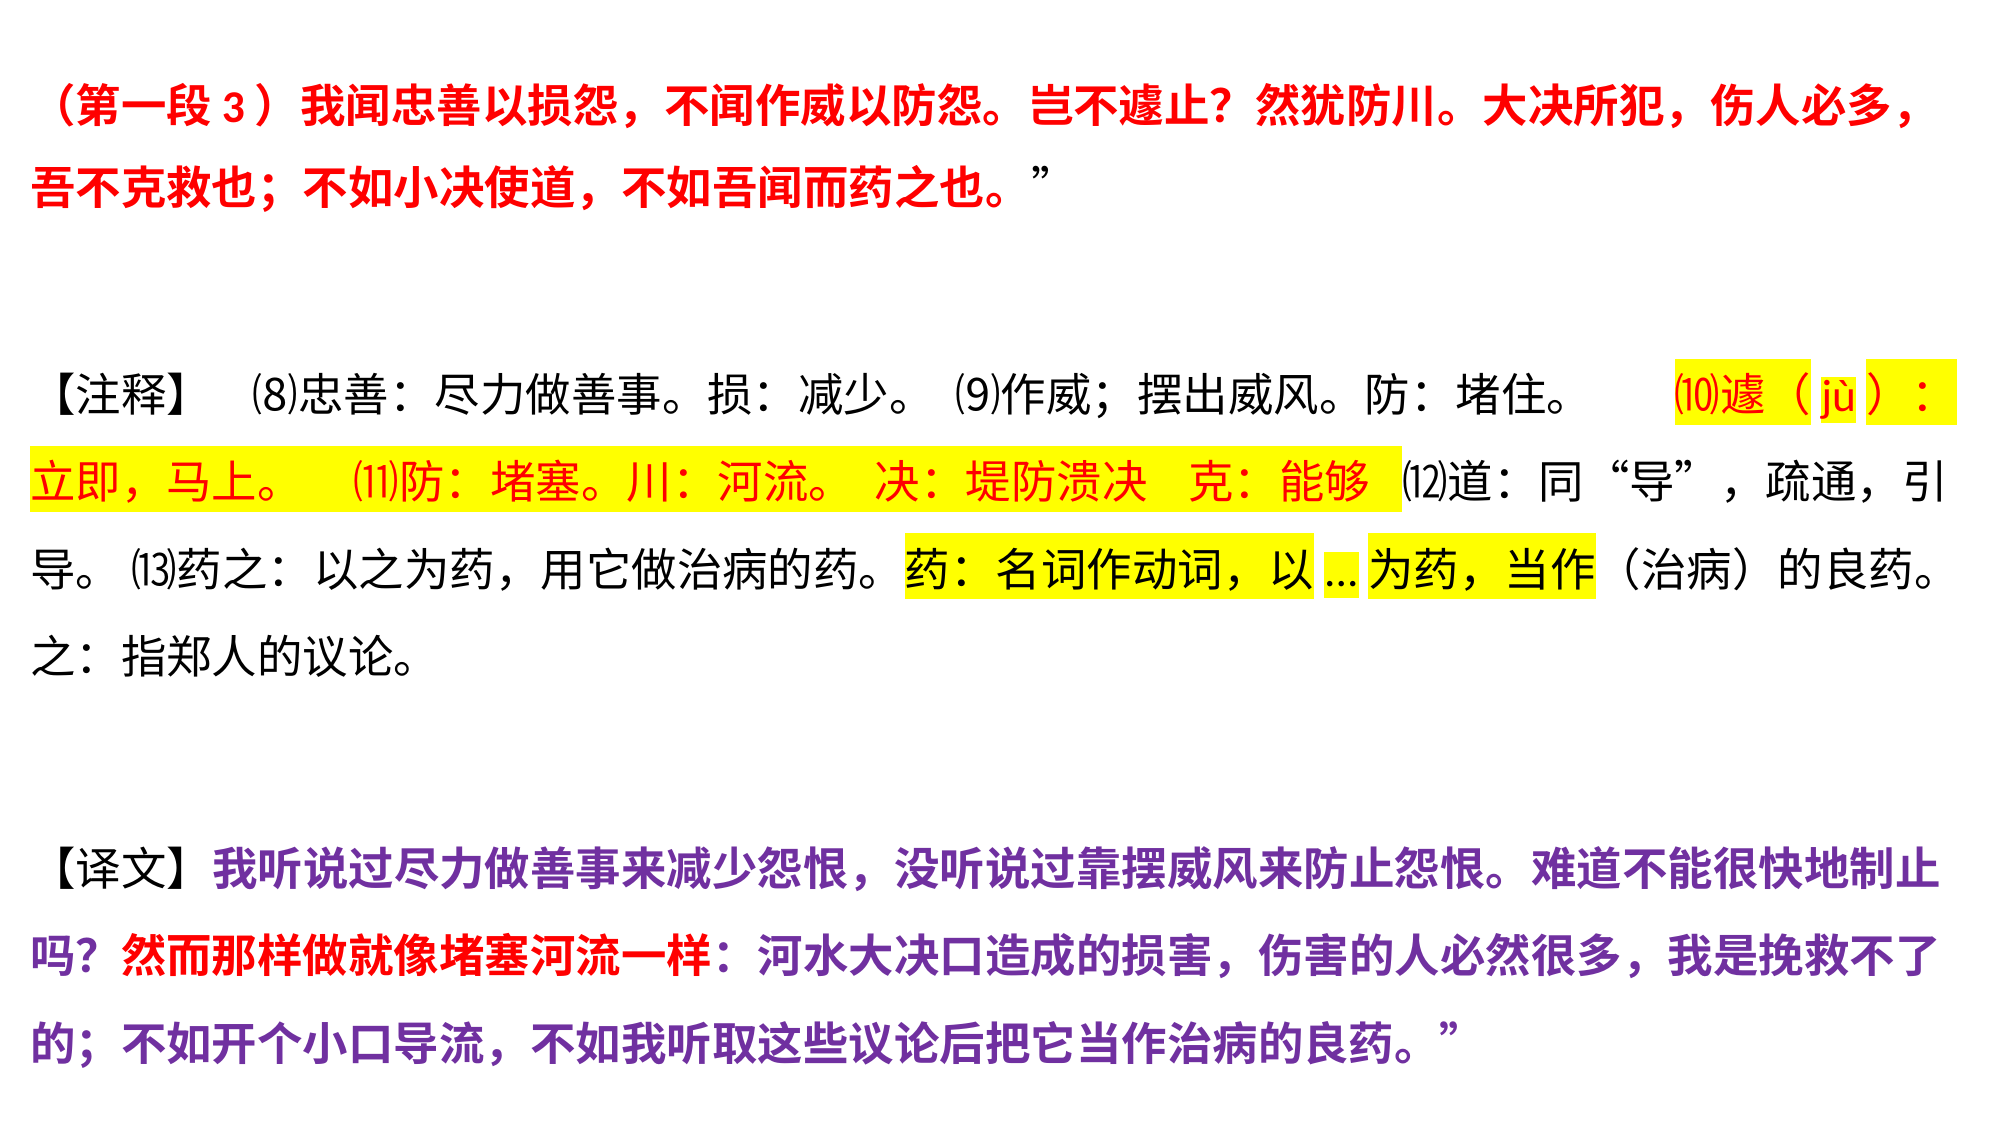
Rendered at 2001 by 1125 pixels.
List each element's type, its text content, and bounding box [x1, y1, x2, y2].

list （第一段3）我闻忠善以损怨，不闻作威以防怨。岂不遽止？然犹防川。大决所犯，伤人必多，吾不克救也；不如小决使道，不如吾闻而药之也。” 【注释】 ⑻忠善：尽力做善事。损：减少。 ⑼作威；摆出威风。防：堵住。 ⑽遽（jù）：立即，马上。 ⑾防：堵塞。川：河流。 决：堤防溃决 克：能够 ⑿道：同“导”，疏通，引导。 ⒀药之：以之为药，用它做治病的药。药：名词作动词，以...为药，当作（治病）的良药。之：指郑人的议论。 【译文】我听说过尽力做善事来减少怨恨，没听说过靠摆威风来防止怨恨。难道不能很快地制止吗？然而那样做就像堵塞河流一样：河水大决口造成的损害，伤害的人必然很多，我是挽救不了的；不如开个小口导流，不如我听取这些议论后把它当作治病的良药。” [15, 42, 1985, 1083]
